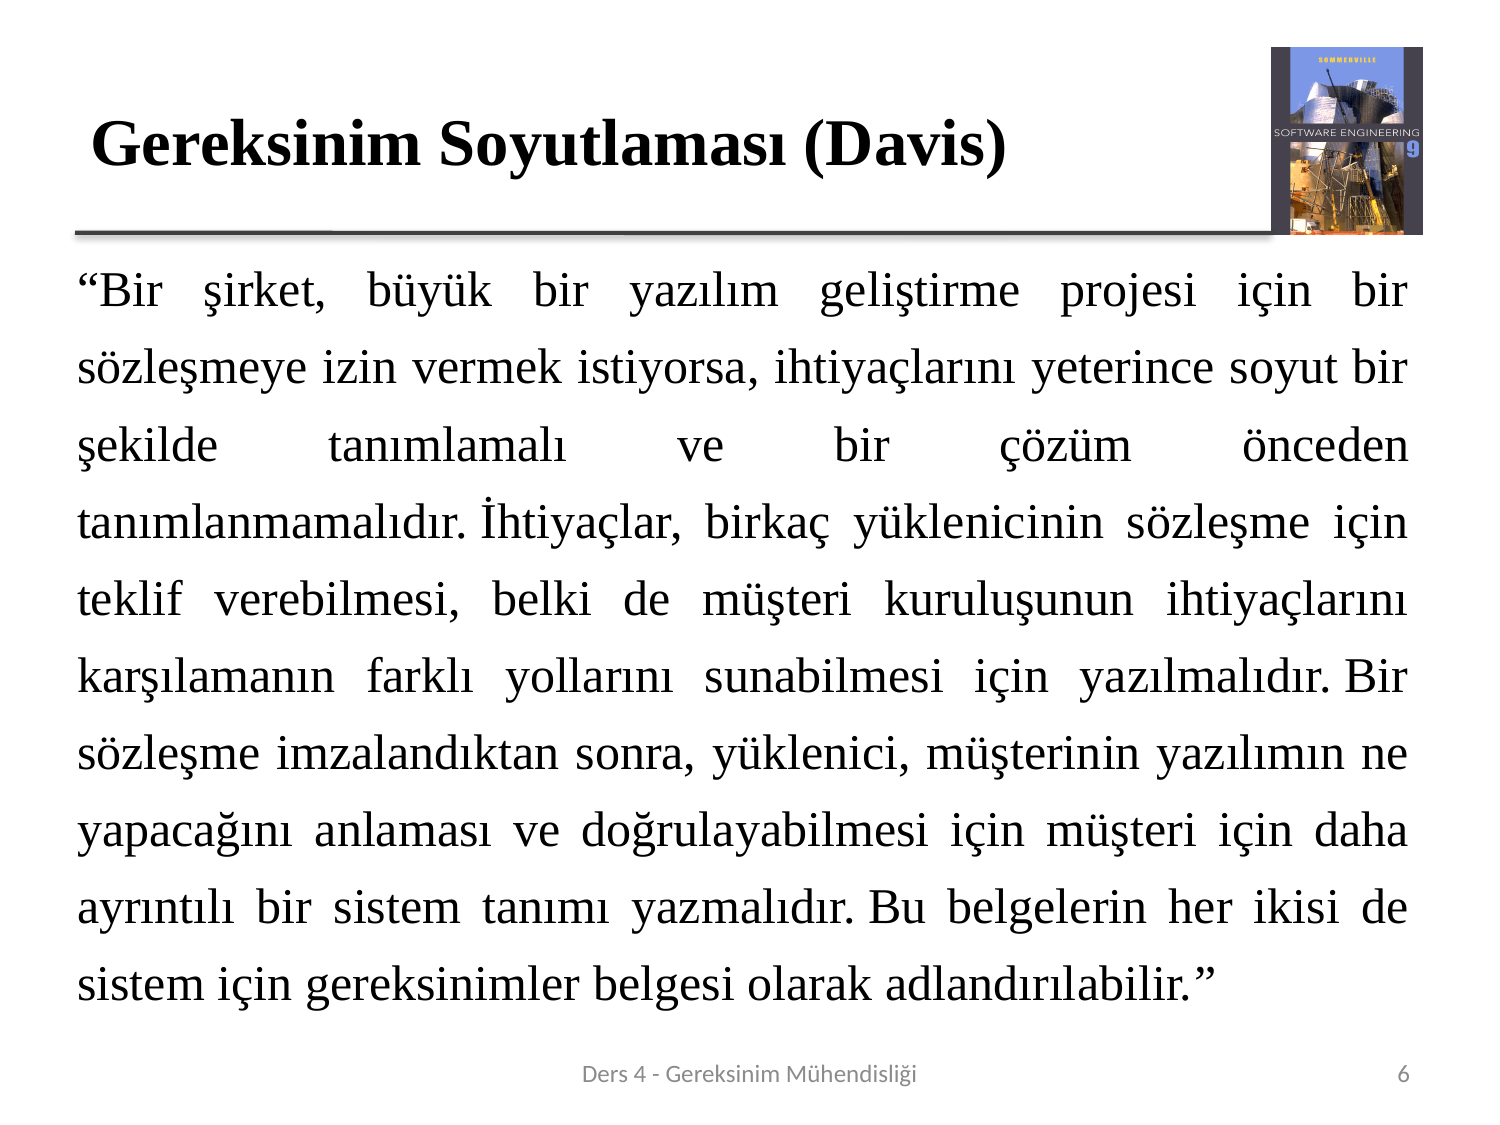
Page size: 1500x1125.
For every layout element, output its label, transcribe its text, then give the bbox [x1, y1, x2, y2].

title Gereksinim Soyutlaması (Davis) [74, 44, 1272, 232]
slide_number 6 [1074, 1042, 1425, 1103]
text_box “Bir şirket, büyük bir yazılım geliştirme projesi için bir sözleşmeye izin vermek istiyorsa, ihtiyaçlarını yeterince soyut bir şekilde tanımlamalı ve bir çözüm önceden tanımlanmamalıdır. İhtiyaçlar, birkaç yüklenicinin sözleşme için teklif verebilmesi, belki de müşteri kuruluşunun ihtiyaçlarını karşılamanın farklı yollarını sunabilmesi için yazılmalıdır. Bir sözleşme imzalandıktan sonra, yüklenici, müşterinin yazılımın ne yapacağını anlaması ve doğrulayabilmesi için müşteri için daha ayrıntılı bir sistem tanımı yazmalıdır. Bu belgelerin her ikisi de sistem için gereksinimler belgesi olarak adlandırılabilir.” [62, 232, 1425, 1018]
picture [1272, 47, 1423, 232]
footer Ders 4 - Gereksinim Mühendisliği [512, 1042, 988, 1103]
